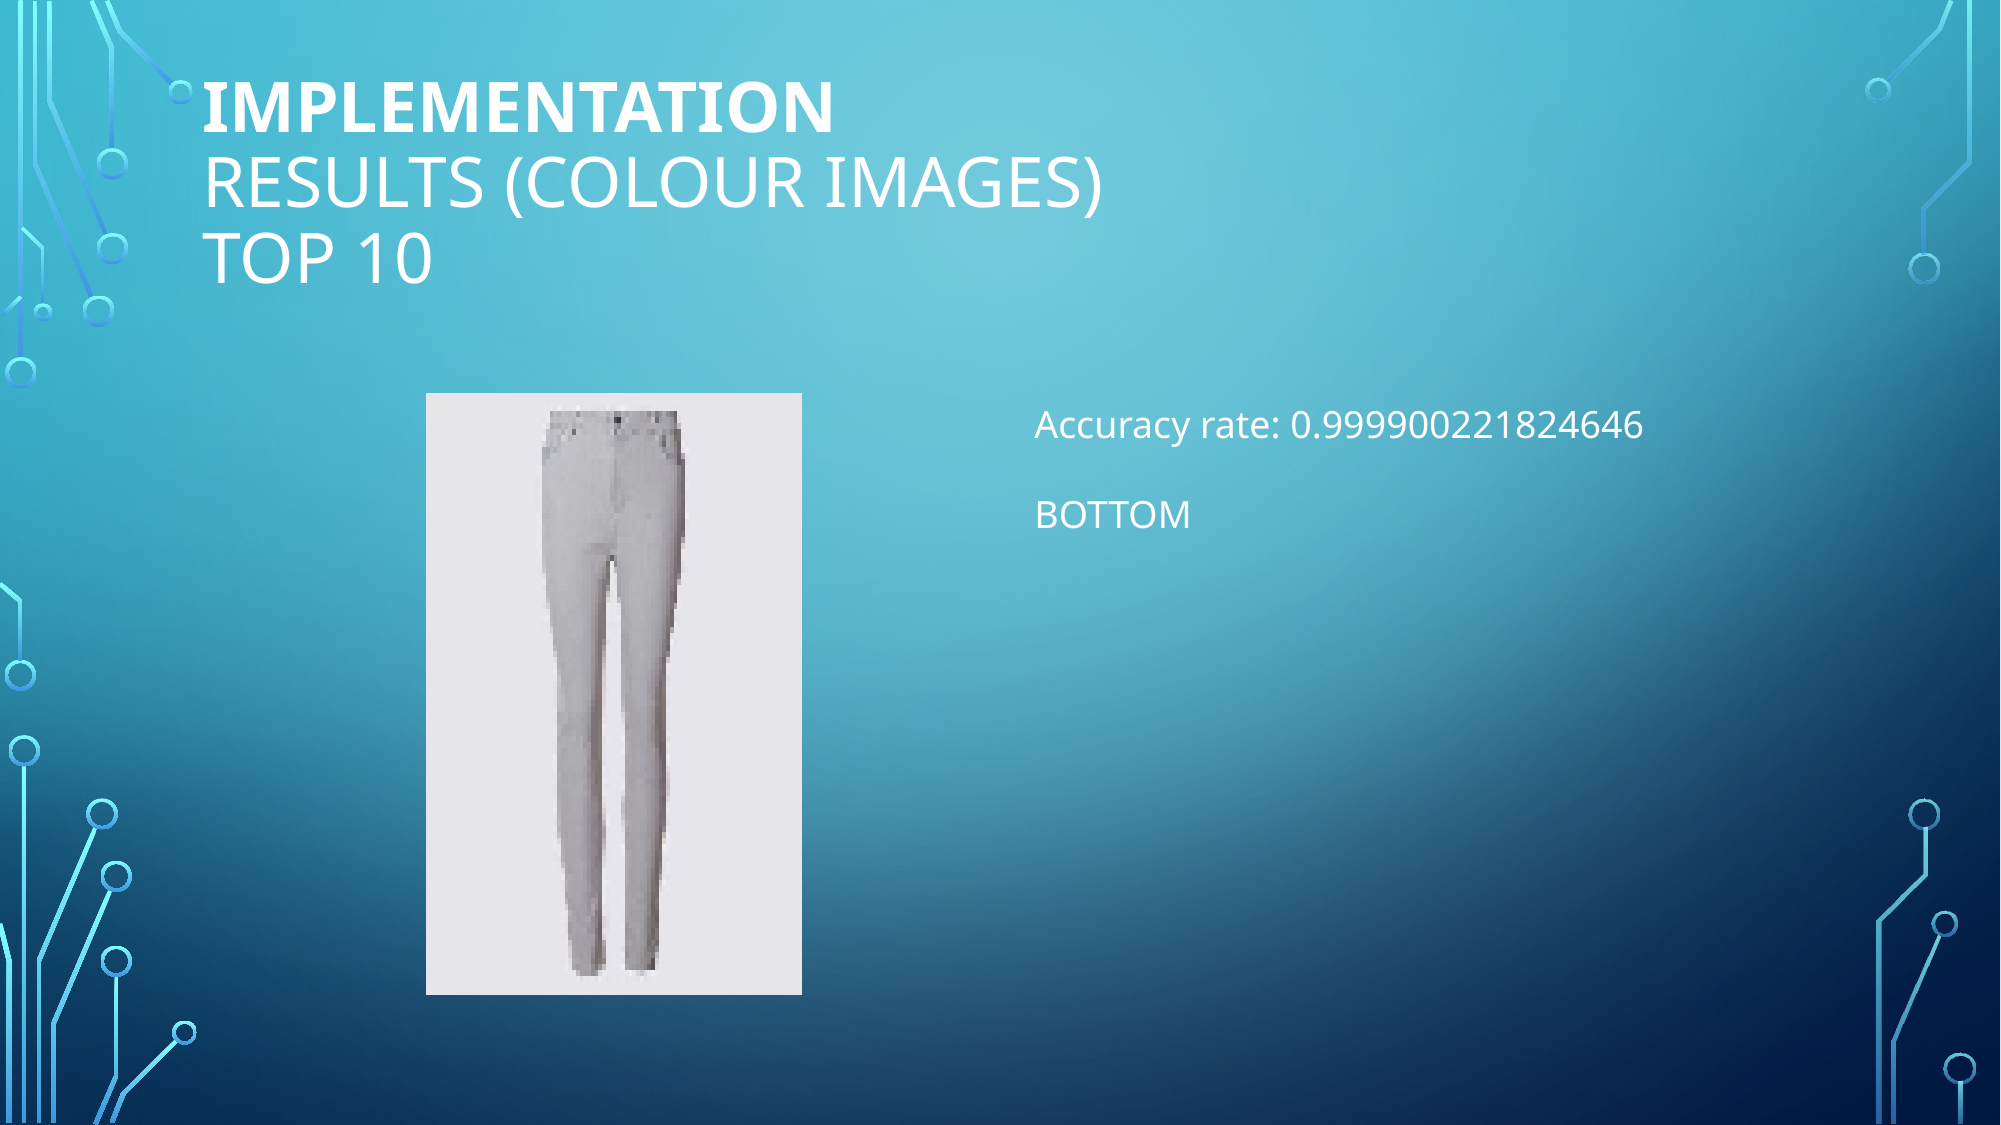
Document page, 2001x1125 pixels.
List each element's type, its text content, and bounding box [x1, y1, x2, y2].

list [187, 369, 1813, 950]
picture [425, 392, 802, 996]
text_box Accuracy rate: 0.999900221824646 BOTTOM [1019, 393, 1660, 544]
title Implementation Results (Colour images) Top 10 [187, 63, 1813, 307]
